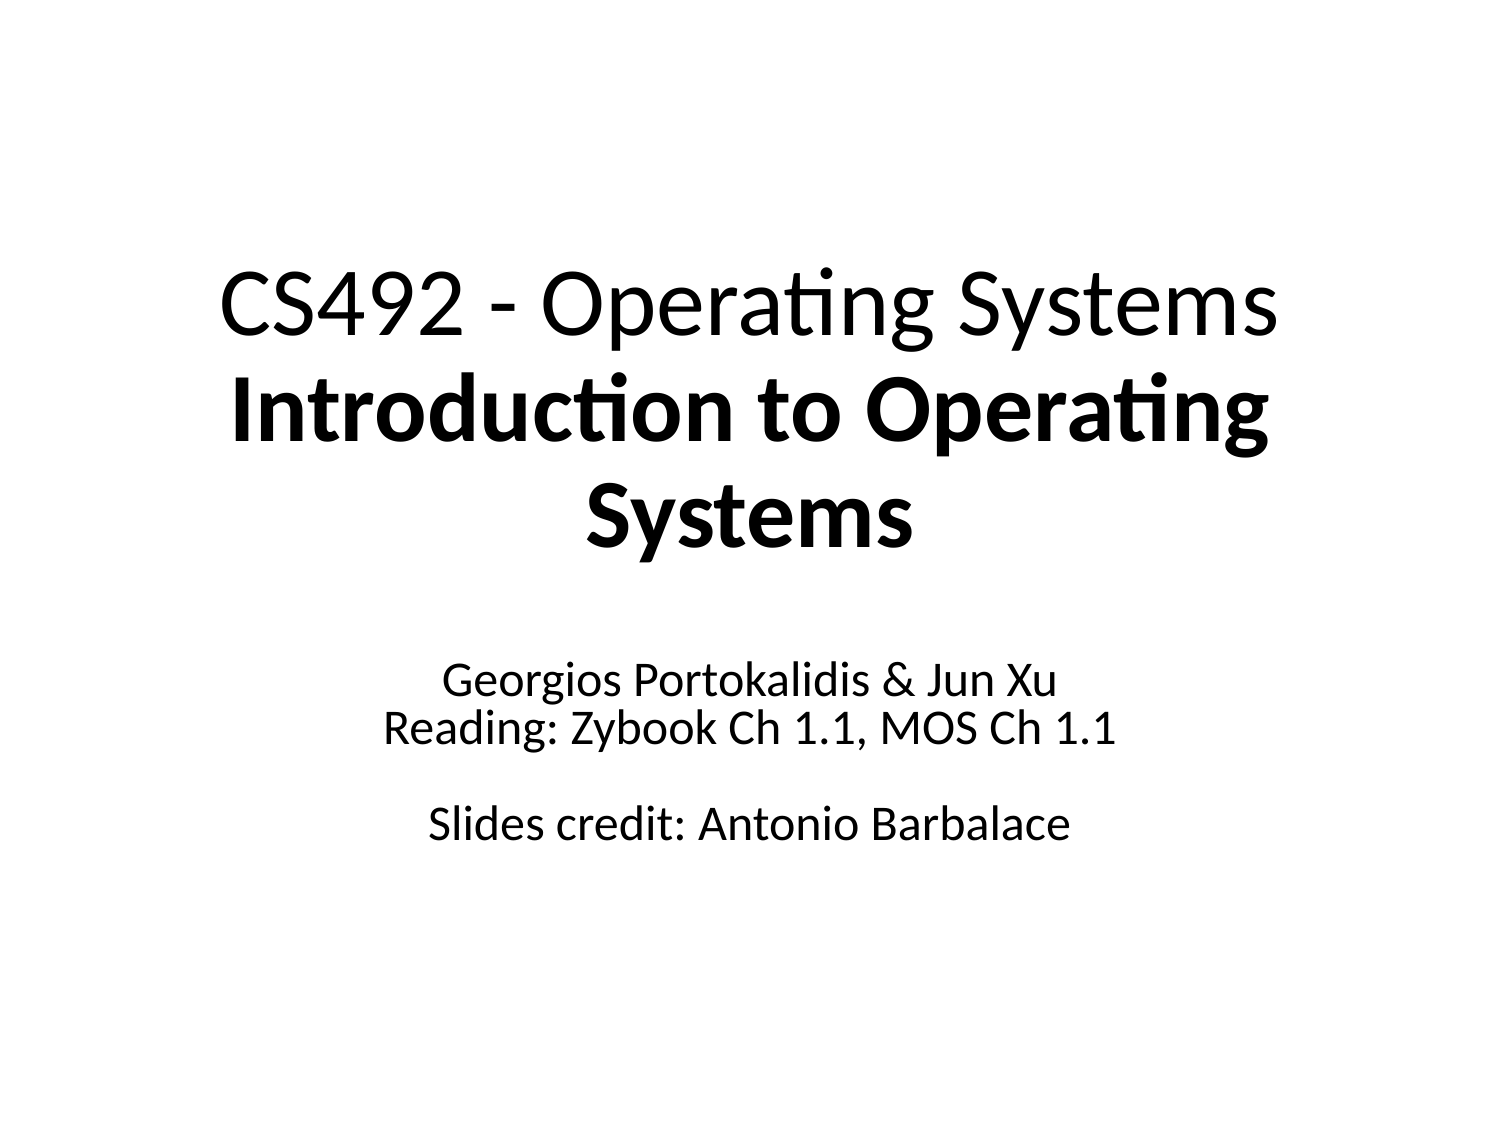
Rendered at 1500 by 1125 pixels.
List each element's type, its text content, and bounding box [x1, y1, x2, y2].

title CS492 - Operating Systems Introduction to Operating Systems [112, 184, 1388, 576]
subtitle Georgios Portokalidis & Jun Xu Reading: Zybook Ch 1.1, MOS Ch 1.1 Slides credit: Antonio Barbalace [187, 590, 1313, 863]
